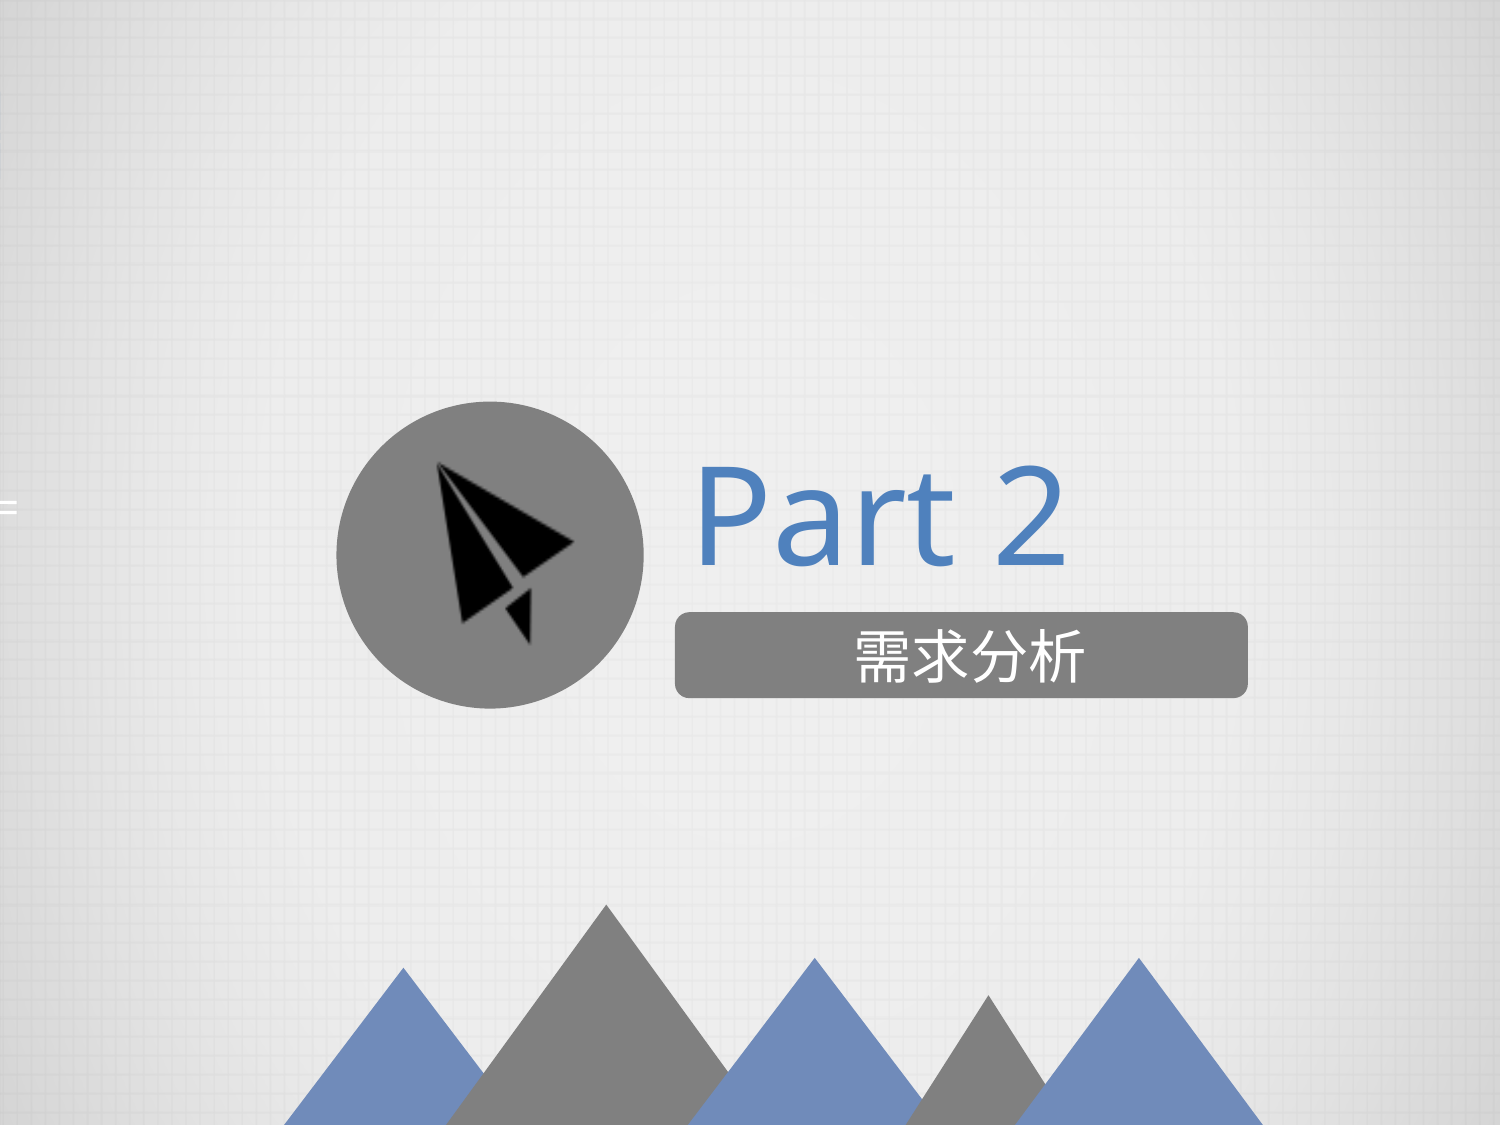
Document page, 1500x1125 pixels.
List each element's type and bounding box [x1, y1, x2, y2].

picture [0, 0, 1500, 1125]
text_box [274, 904, 1265, 1125]
